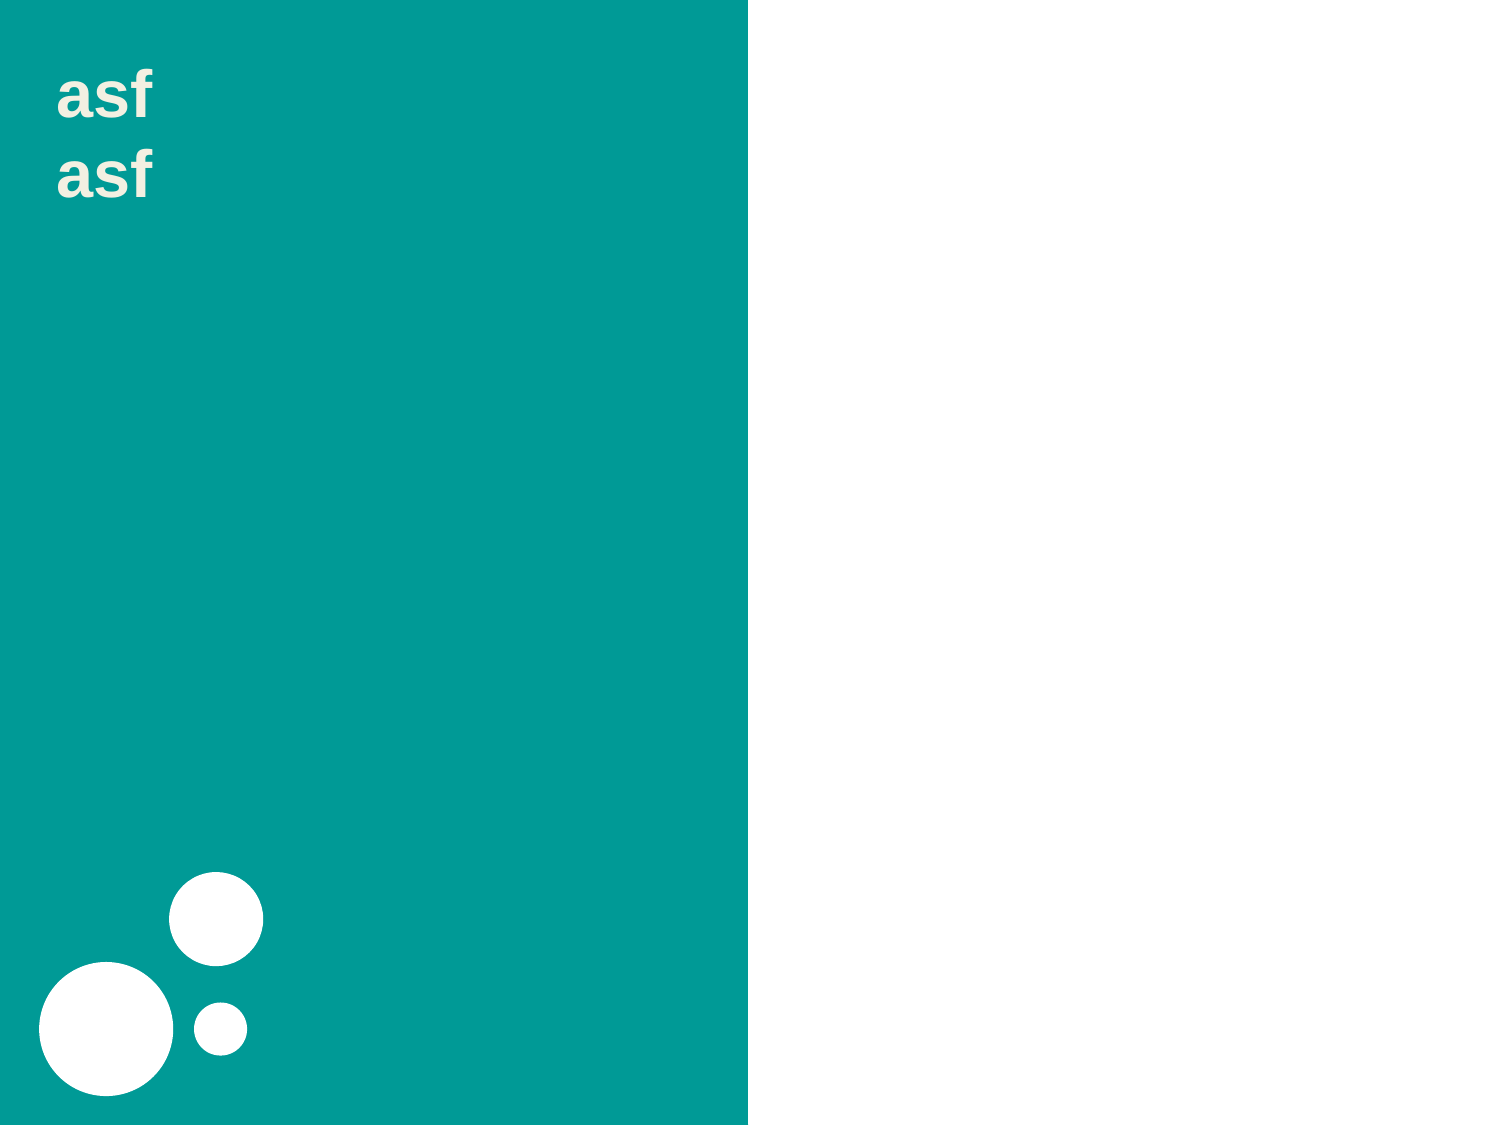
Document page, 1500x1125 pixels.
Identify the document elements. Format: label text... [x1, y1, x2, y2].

text_box [194, 1002, 248, 1056]
subtitle asf asf [41, 42, 750, 875]
text_box [39, 961, 174, 1097]
text_box [169, 875, 264, 967]
text_box [748, 0, 1500, 1125]
